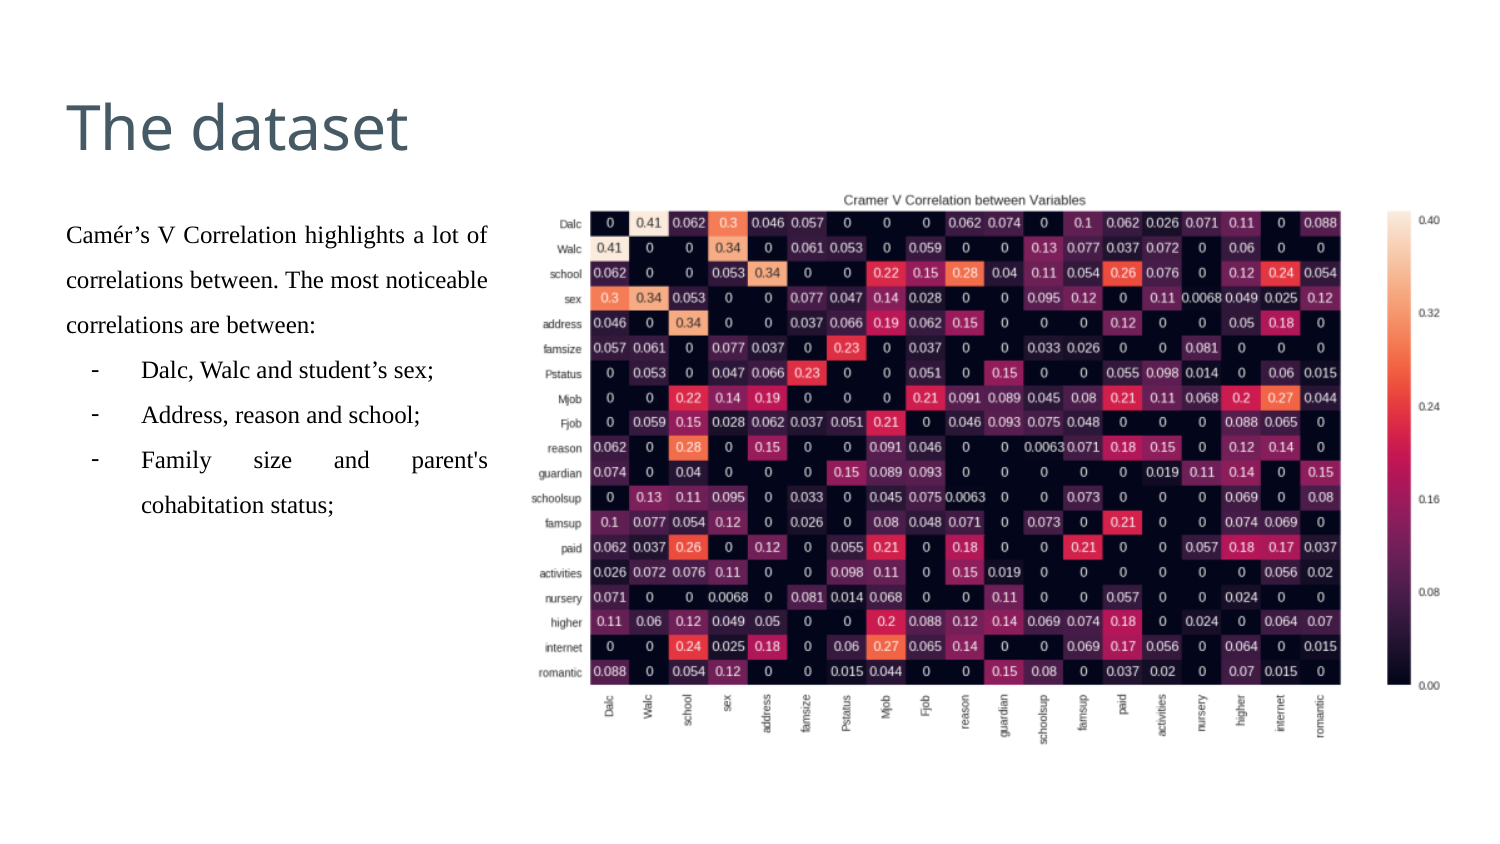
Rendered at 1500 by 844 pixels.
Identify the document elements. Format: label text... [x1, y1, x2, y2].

title The dataset [51, 72, 1449, 167]
picture [514, 188, 1460, 750]
list Camér’s V Correlation highlights a lot of correlations between. The most noticeable correlations are between: Dalc, Walc and student’s sex; Address, reason and school; Family size and parent's cohabitation status; [51, 189, 504, 750]
